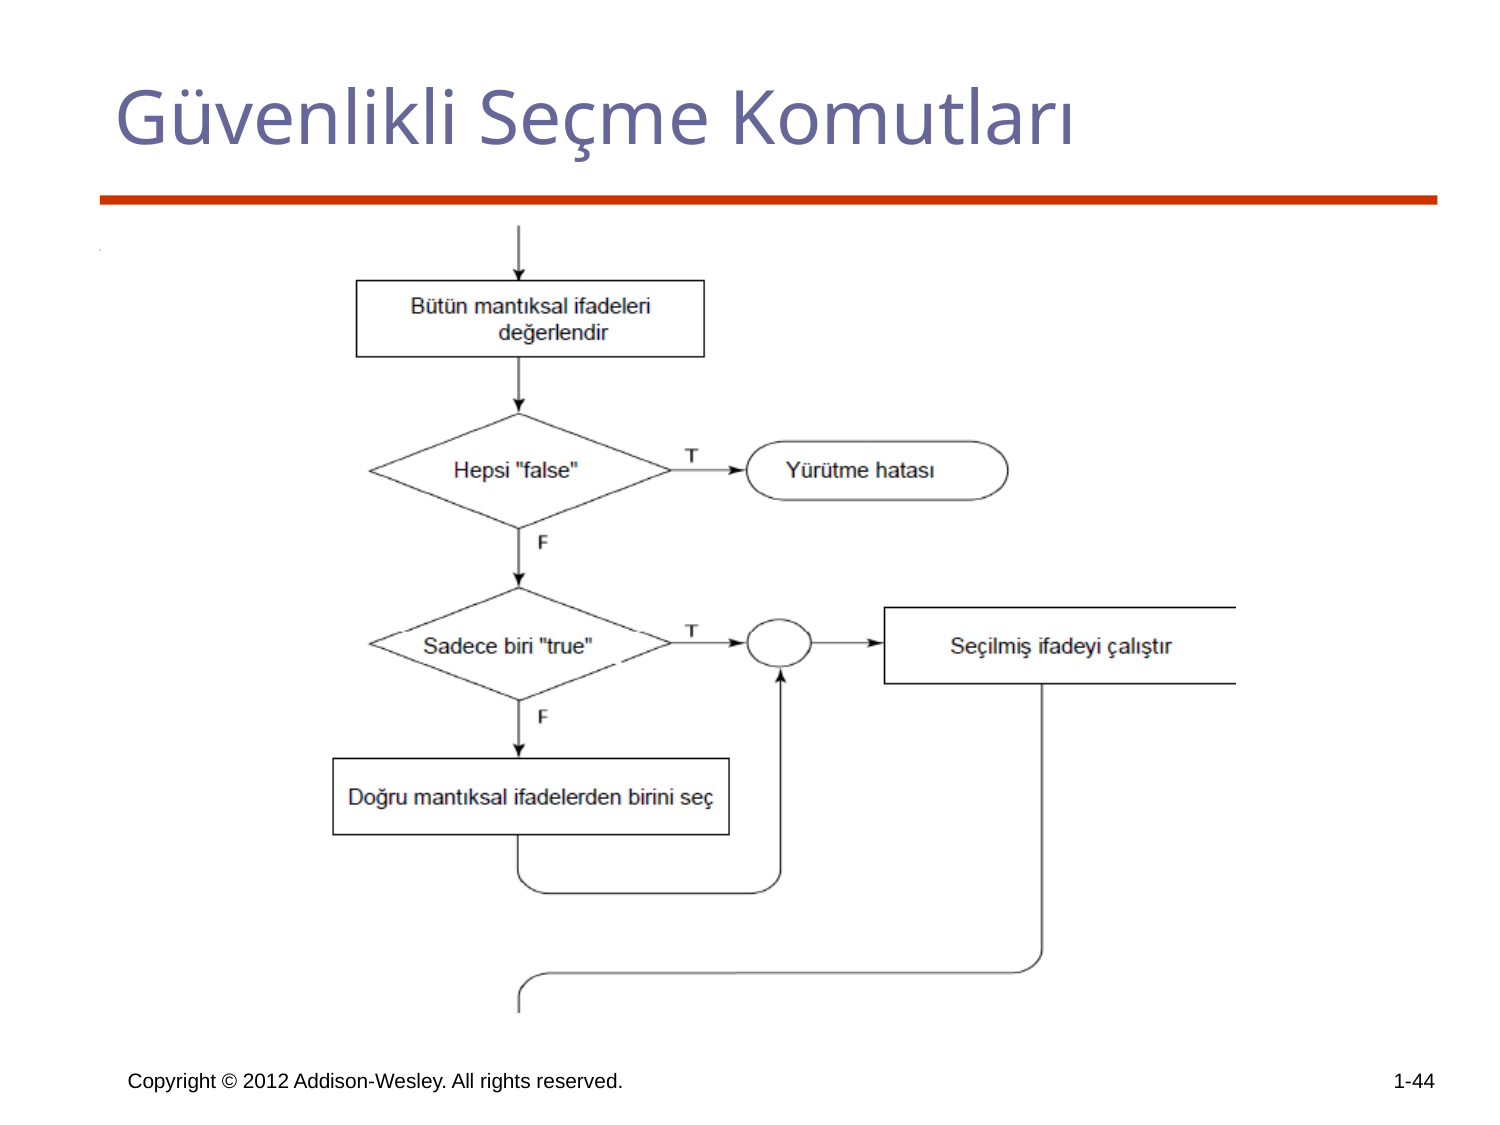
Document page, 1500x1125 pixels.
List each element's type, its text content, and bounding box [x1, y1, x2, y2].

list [249, 220, 1236, 1013]
slide_number 1-44 [1137, 1024, 1451, 1101]
footer Copyright © 2012 Addison-Wesley. All rights reserved. [112, 1024, 801, 1101]
title Güvenlikli Seçme Komutları [99, 62, 1438, 250]
